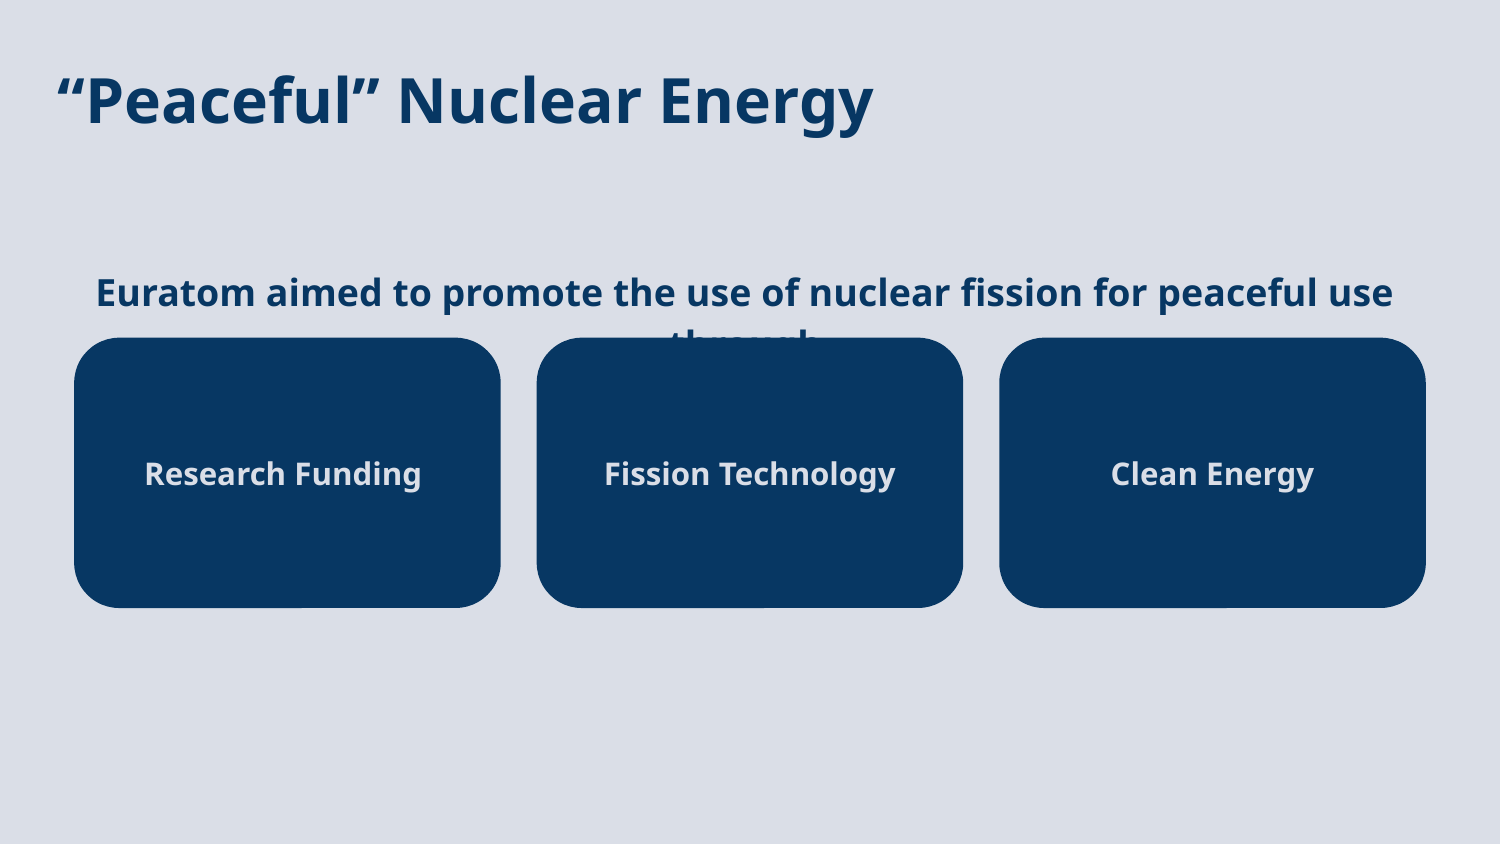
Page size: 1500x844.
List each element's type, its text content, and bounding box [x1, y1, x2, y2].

text_box Fission Technology [536, 382, 964, 609]
text_box Research Funding [74, 382, 501, 609]
text_box Clean Energy [999, 382, 1426, 609]
text_box Euratom aimed to promote the use of nuclear fission for peaceful use through [64, 247, 1426, 382]
text_box “Peaceful” Nuclear Energy [42, 54, 941, 152]
